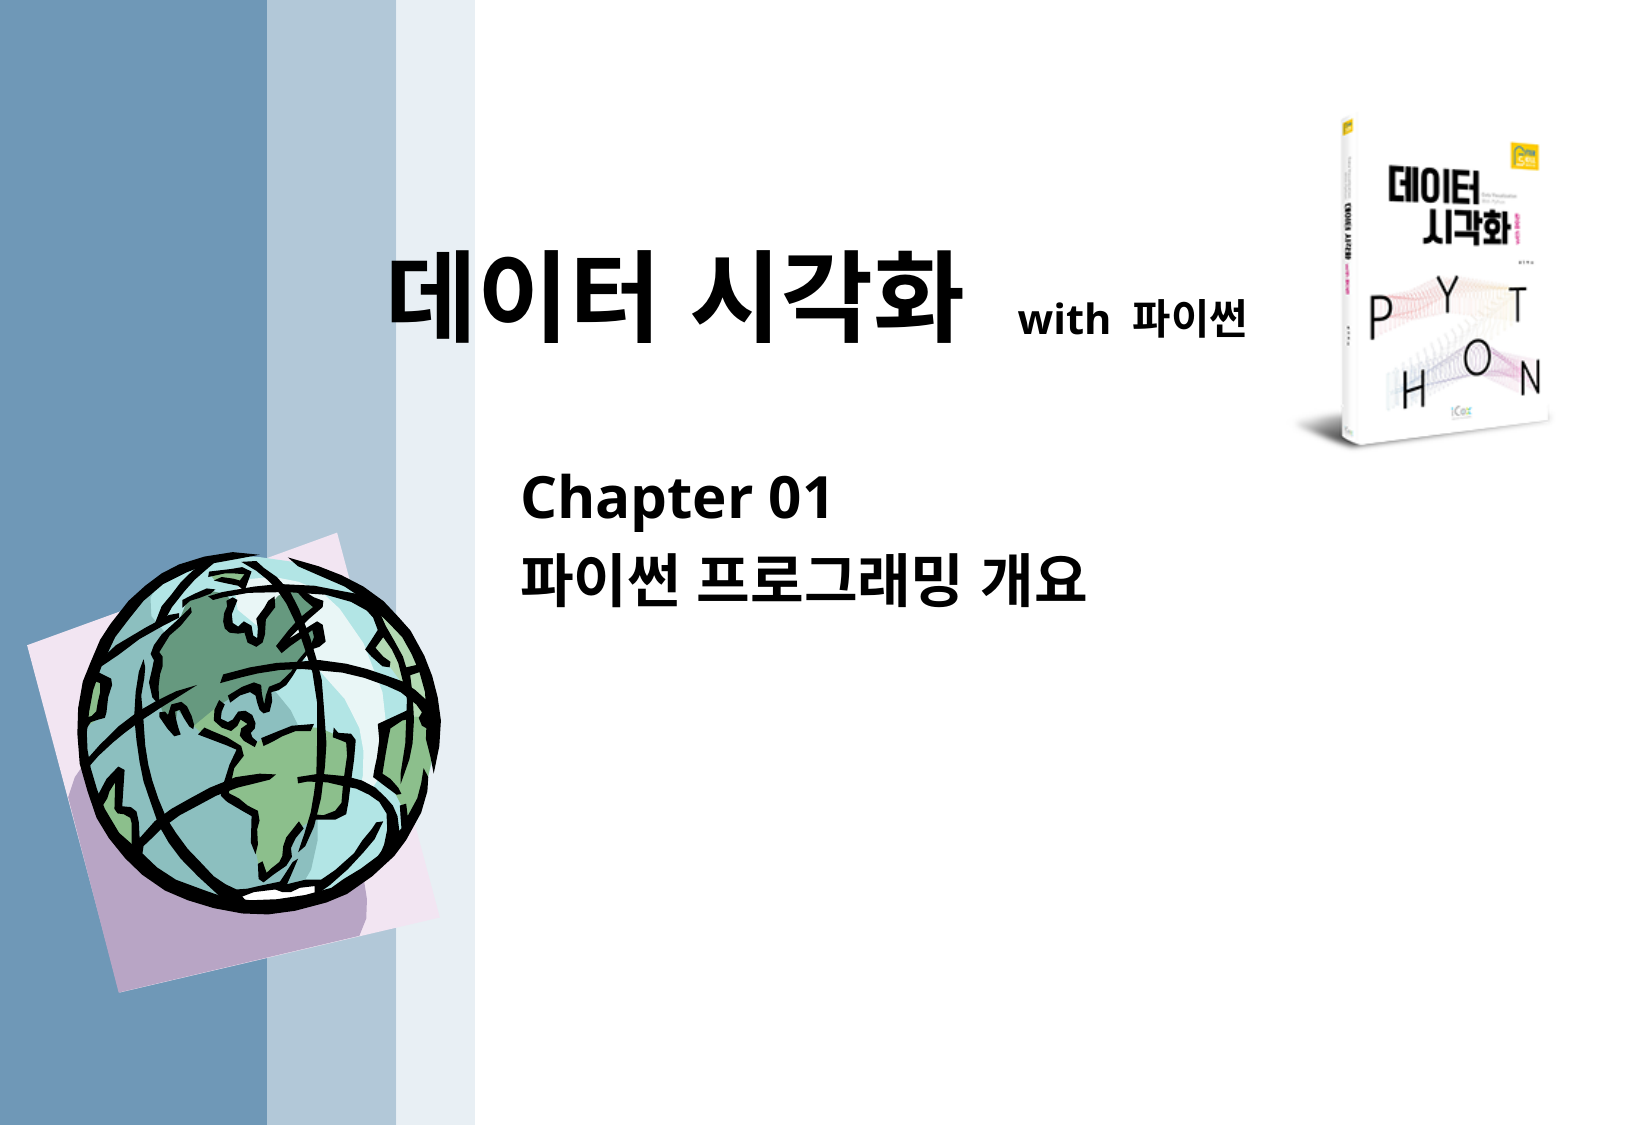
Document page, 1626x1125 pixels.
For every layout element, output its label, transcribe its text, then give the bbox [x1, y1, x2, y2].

picture [1284, 111, 1557, 454]
text_box Chapter 01 파이썬 프로그래밍 개요 [505, 438, 1487, 622]
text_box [0, 0, 476, 1125]
text_box 데이터 시각화 with 파이썬 [479, 146, 1279, 419]
